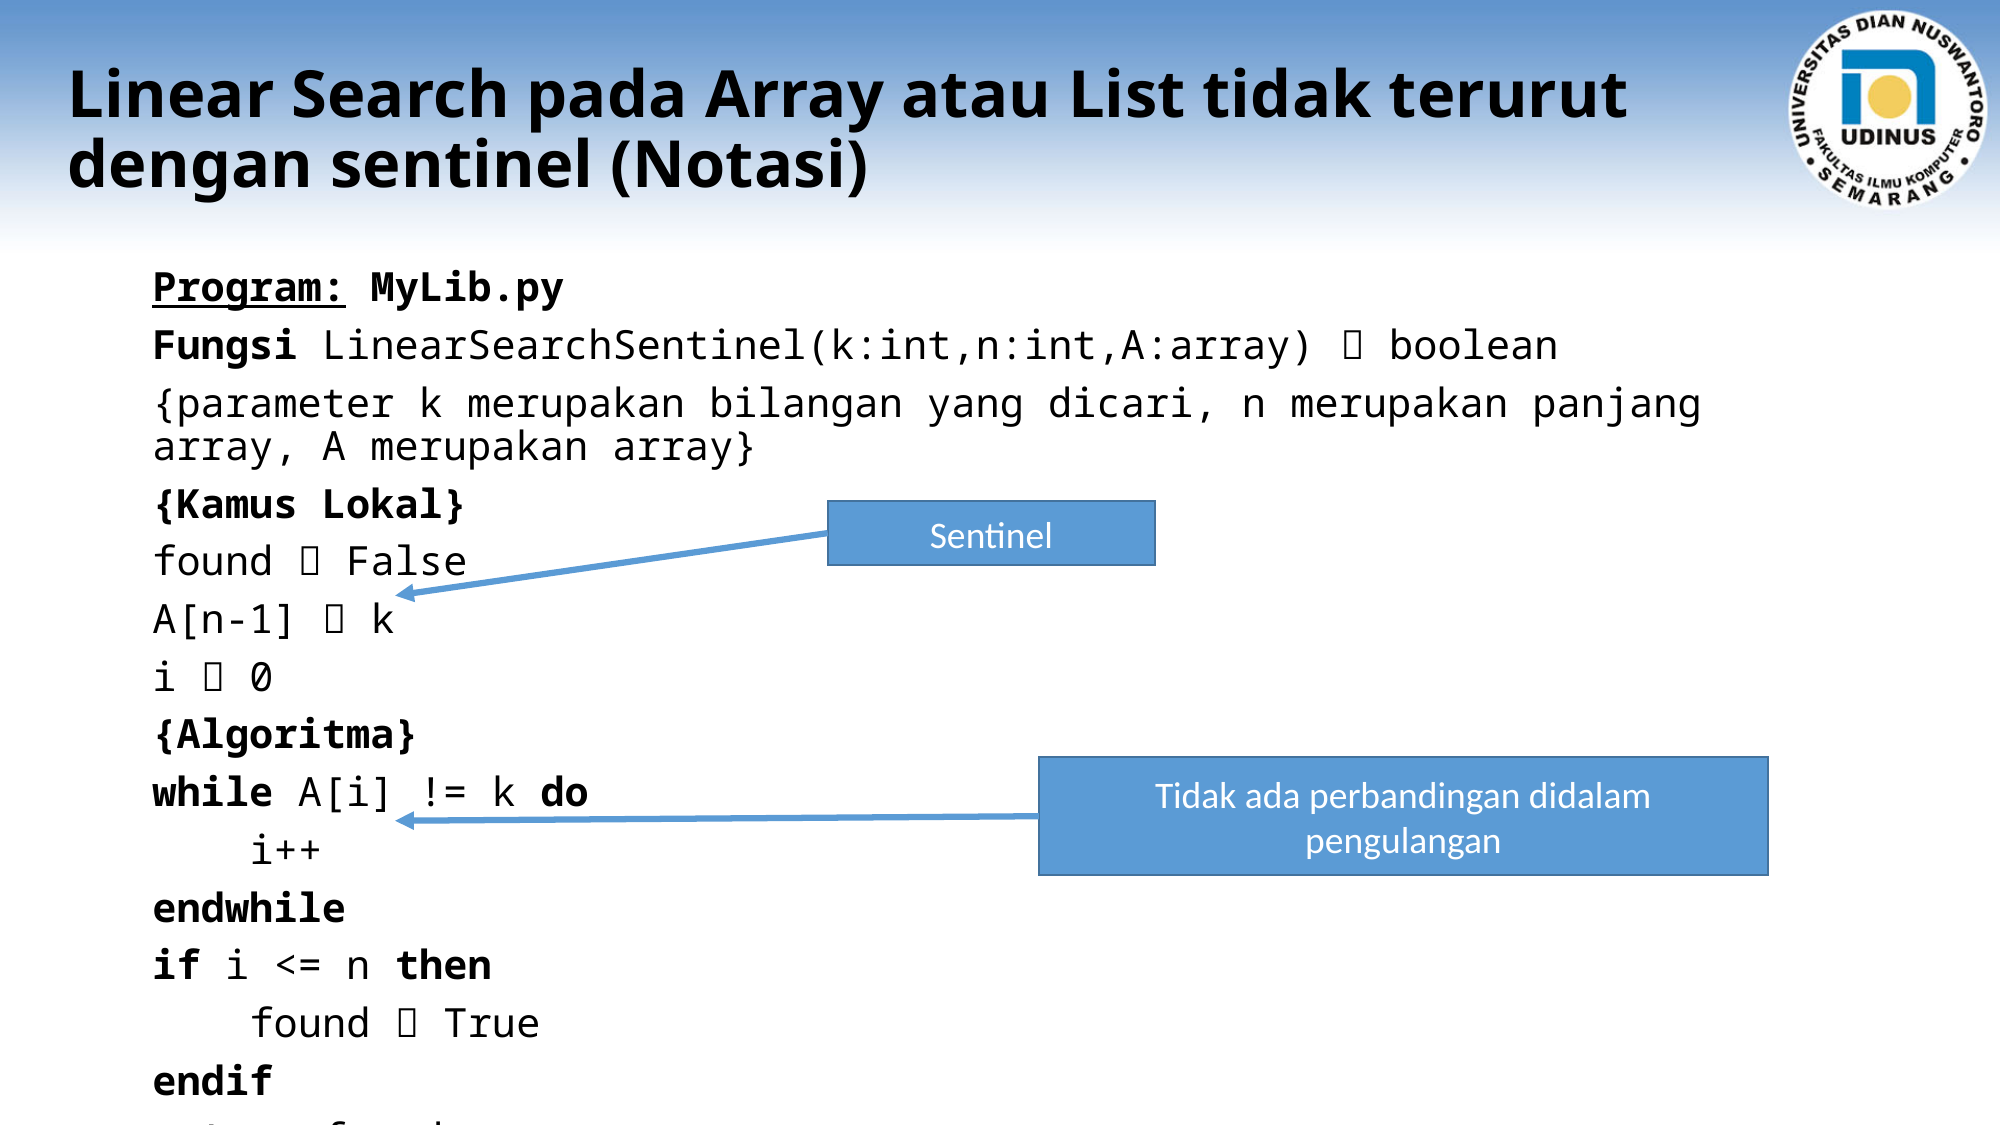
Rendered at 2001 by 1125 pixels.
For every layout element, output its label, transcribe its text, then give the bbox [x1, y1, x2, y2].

text_box Tidak ada perbandingan didalam pengulangan [1038, 756, 1769, 876]
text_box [395, 533, 828, 596]
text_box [395, 816, 1039, 821]
list Program: MyLib.py Fungsi LinearSearchSentinel(k:int,n:int,A:array)  boolean {parameter k merupakan bilangan yang dicari, n merupakan panjang array, A merupakan array} {Kamus Lokal} found  False A[n-1]  k i  0 {Algoritma} while A[i] != k do i++ endwhile if i <= n then found  True endif return found [137, 259, 1863, 1125]
title Linear Search pada Array atau List tidak terurut dengan sentinel (Notasi) [52, 22, 1700, 241]
text_box Sentinel [827, 500, 1156, 566]
picture [0, 0, 2000, 1125]
